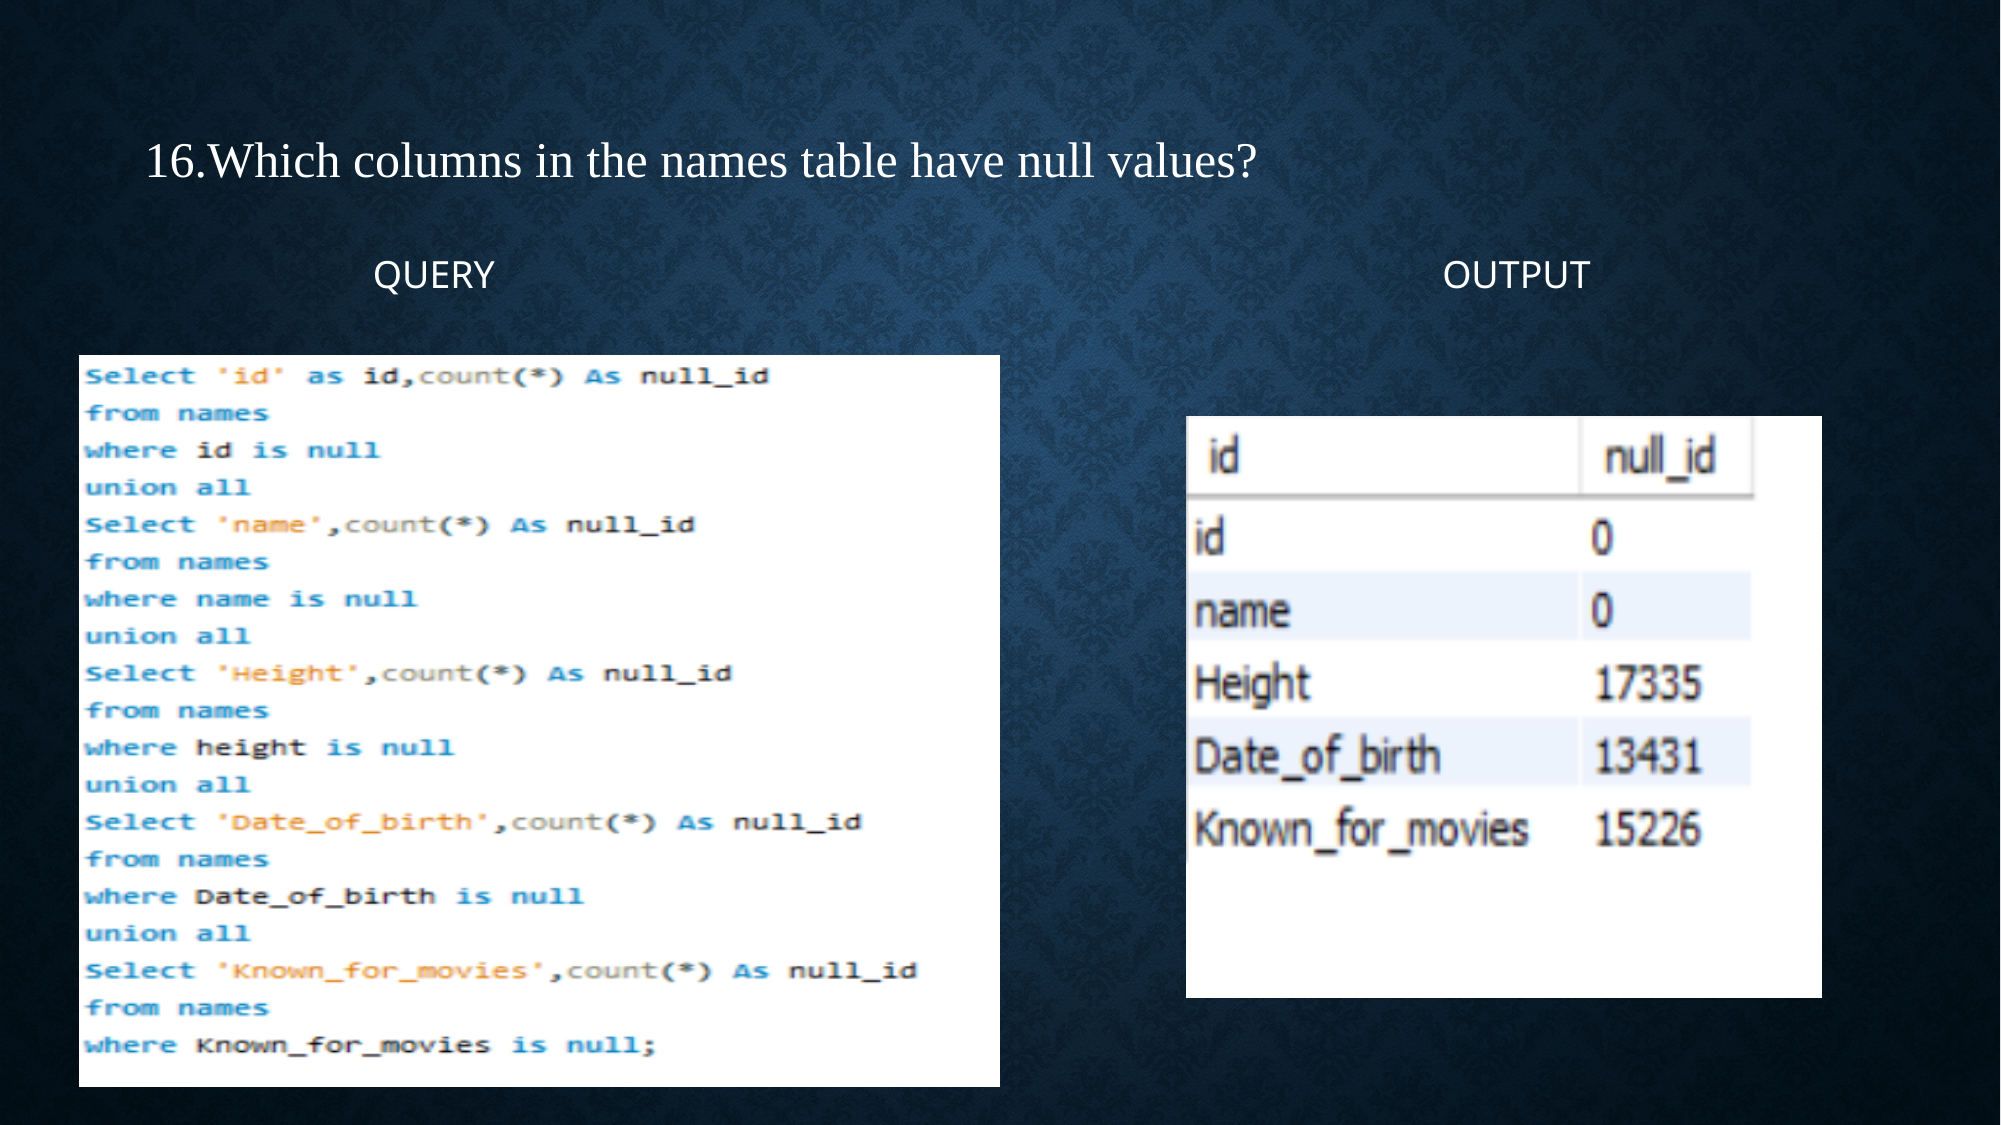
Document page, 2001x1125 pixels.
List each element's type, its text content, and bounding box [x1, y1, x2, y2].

picture [1186, 415, 1822, 999]
text_box 16.Which columns in the names table have null values? [129, 115, 1396, 195]
text_box OUTPUT [1427, 243, 1642, 303]
text_box QUERY [358, 243, 573, 303]
picture [78, 354, 1001, 1087]
